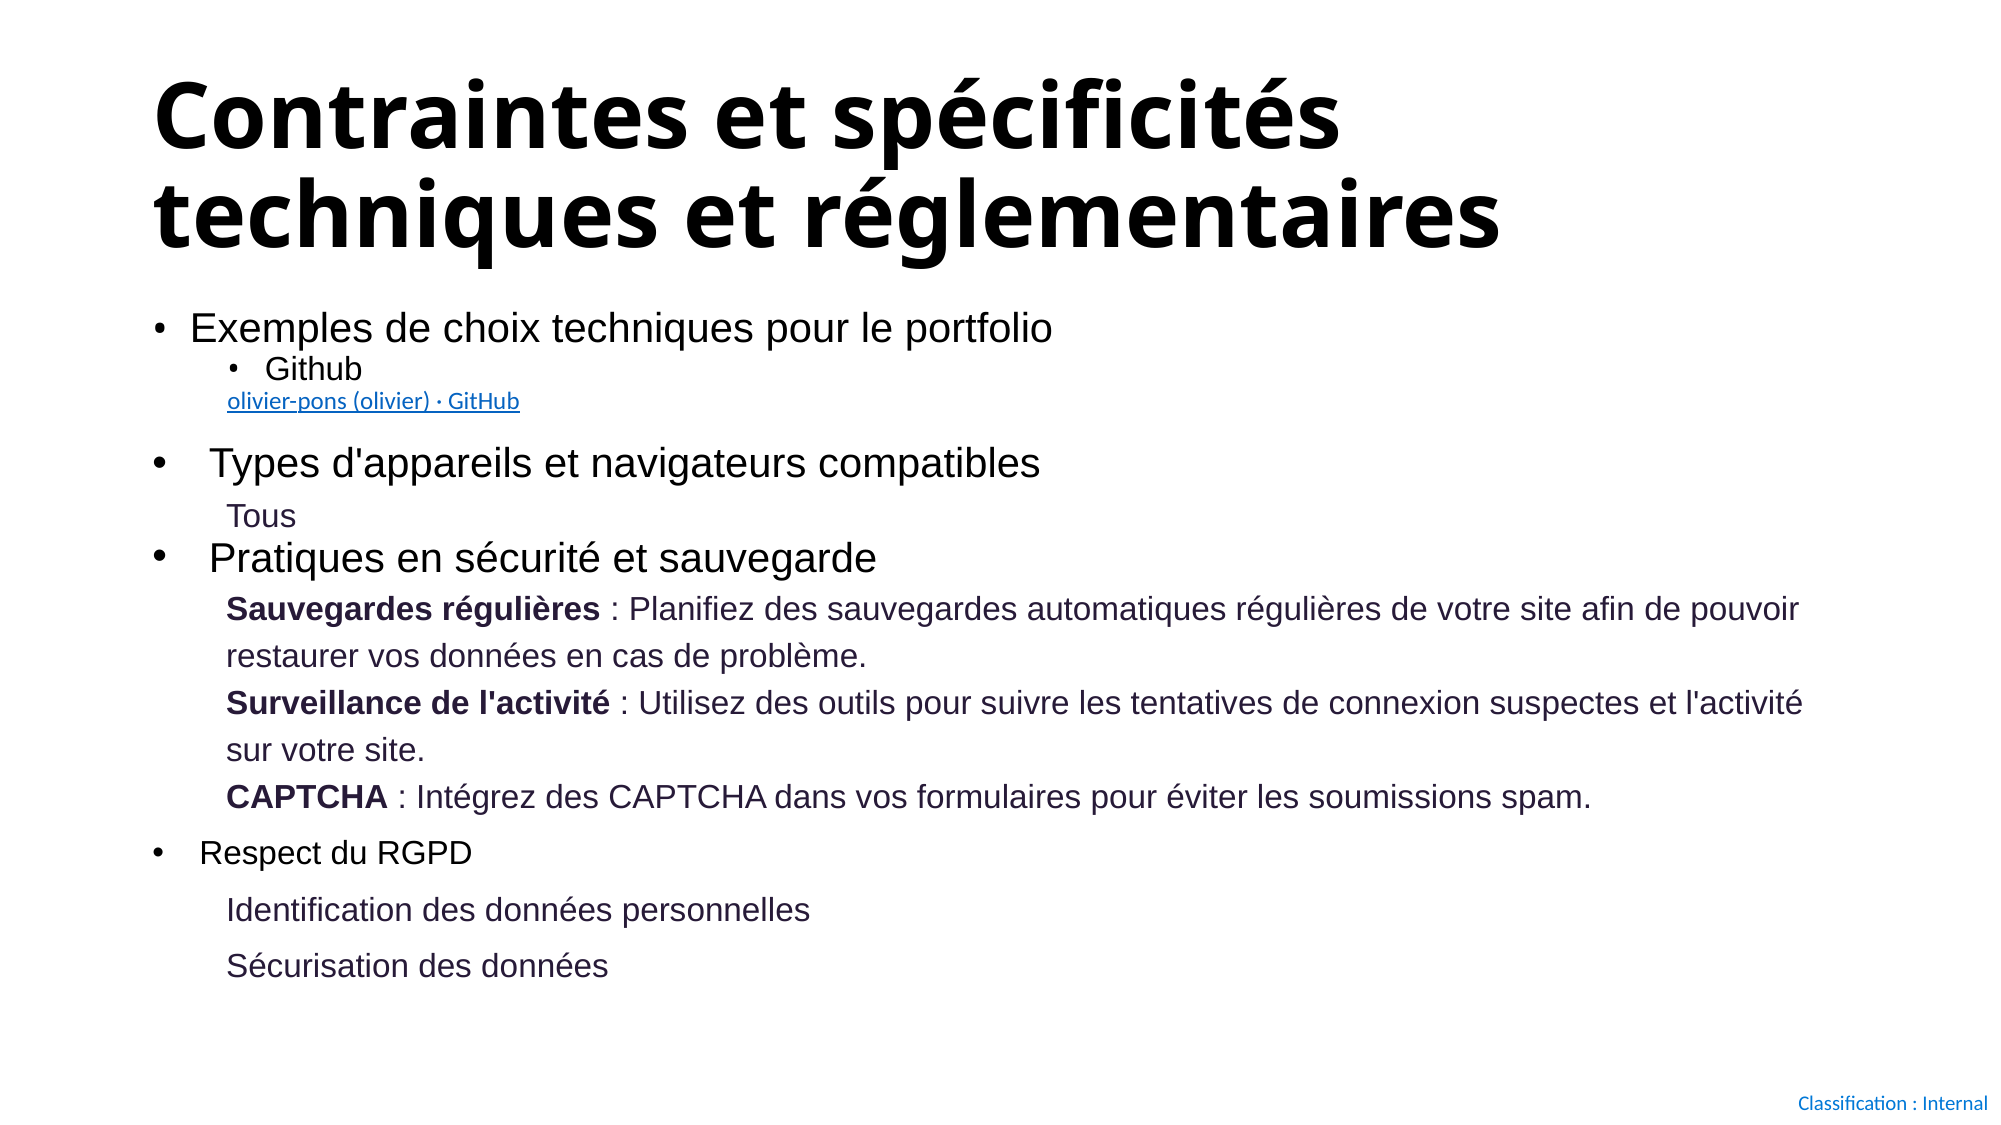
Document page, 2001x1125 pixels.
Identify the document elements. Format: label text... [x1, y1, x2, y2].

list Exemples de choix techniques pour le portfolio Github olivier-pons (olivier) · GitHub Types d'appareils et navigateurs compatibles Tous Pratiques en sécurité et sauvegarde Sauvegardes régulières : Planifiez des sauvegardes automatiques régulières de votre site afin de pouvoir restaurer vos données en cas de problème. Surveillance de l'activité : Utilisez des outils pour suivre les tentatives de connexion suspectes et l'activité sur votre site. CAPTCHA : Intégrez des CAPTCHA dans vos formulaires pour éviter les soumissions spam. Respect du RGPD Identification des données personnelles Sécurisation des données [137, 299, 1863, 1014]
title Contraintes et spécificités techniques et réglementaires [137, 59, 1863, 278]
